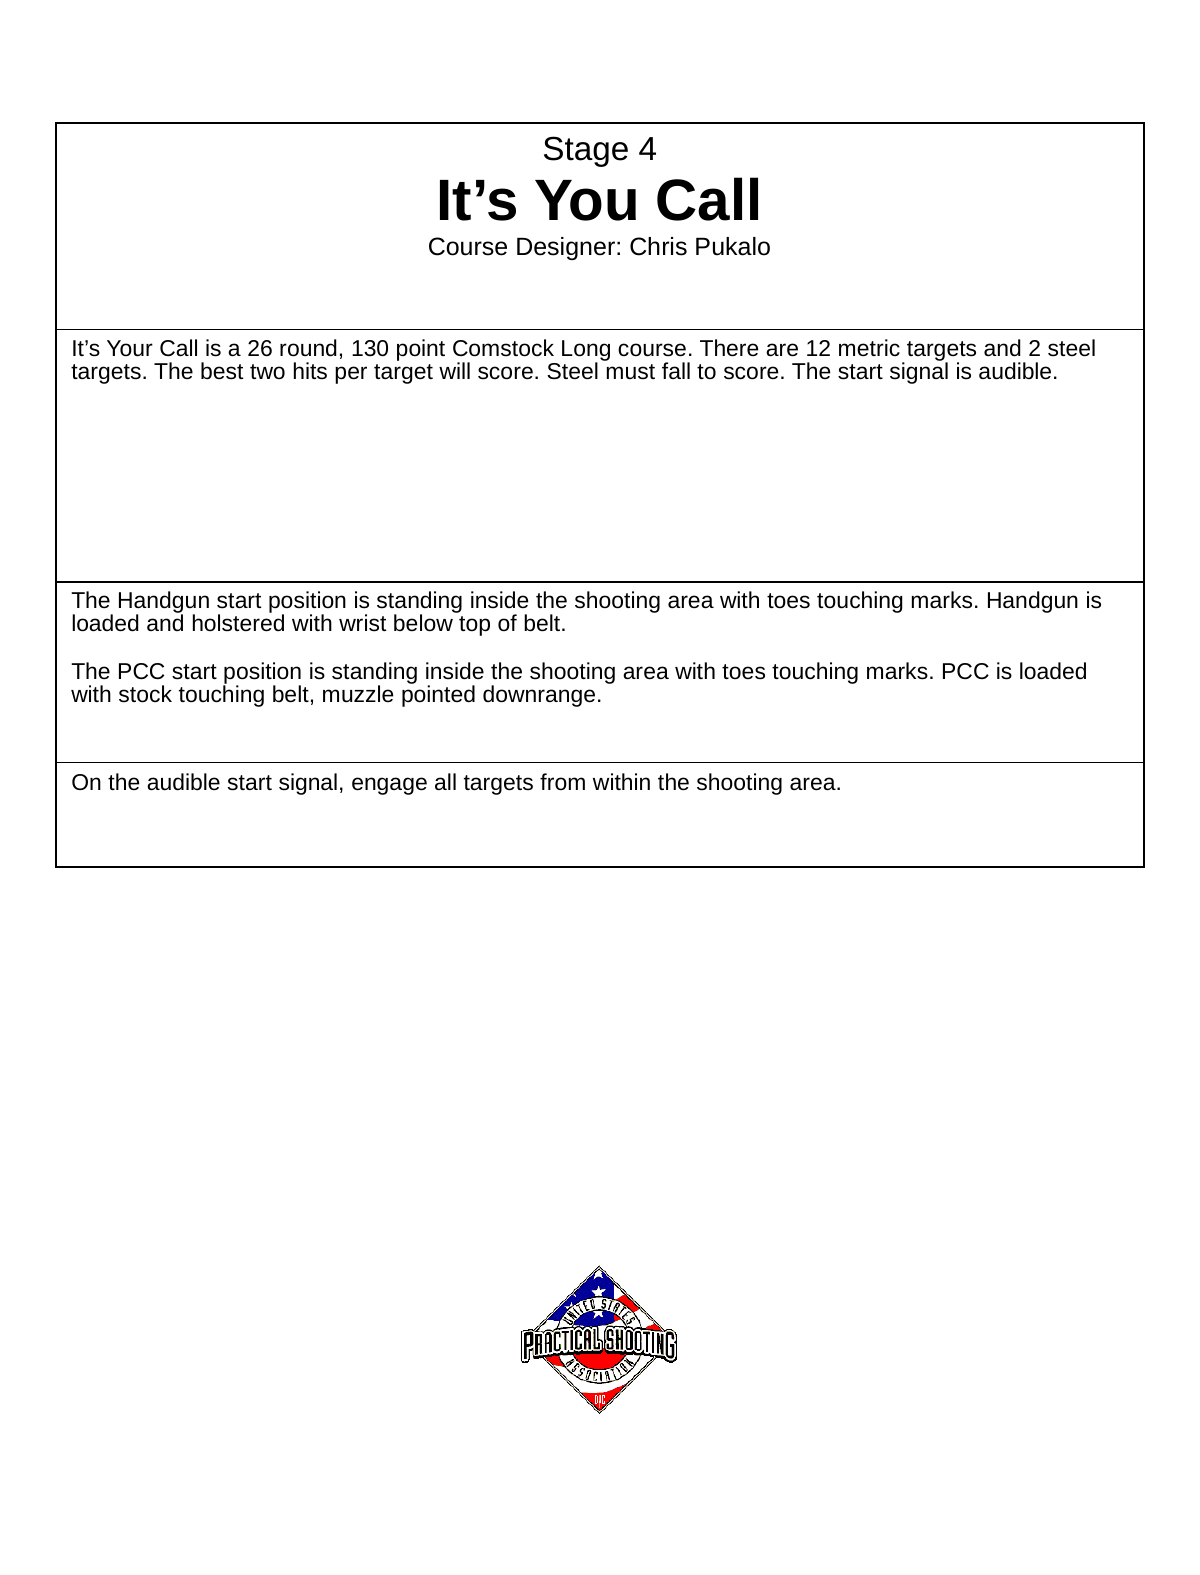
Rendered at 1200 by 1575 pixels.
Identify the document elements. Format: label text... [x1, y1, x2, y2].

table_cell It’s Your Call is a 26 round, 130 point Comstock Long course. There are 12 metric targets and 2 steel targets. The best two hits per target will score. Steel must fall to score. The start signal is audible. [57, 330, 1143, 581]
table_cell On the audible start signal, engage all targets from within the shooting area. [57, 763, 1143, 866]
picture [513, 1264, 687, 1417]
table_cell The Handgun start position is standing inside the shooting area with toes touching marks. Handgun is loaded and holstered with wrist below top of belt. The PCC start position is standing inside the shooting area with toes touching marks. PCC is loaded with stock touching belt, muzzle pointed downrange. [57, 583, 1143, 762]
table_header Stage 4 It’s You Call Course Designer: Chris Pukalo [57, 124, 1143, 329]
